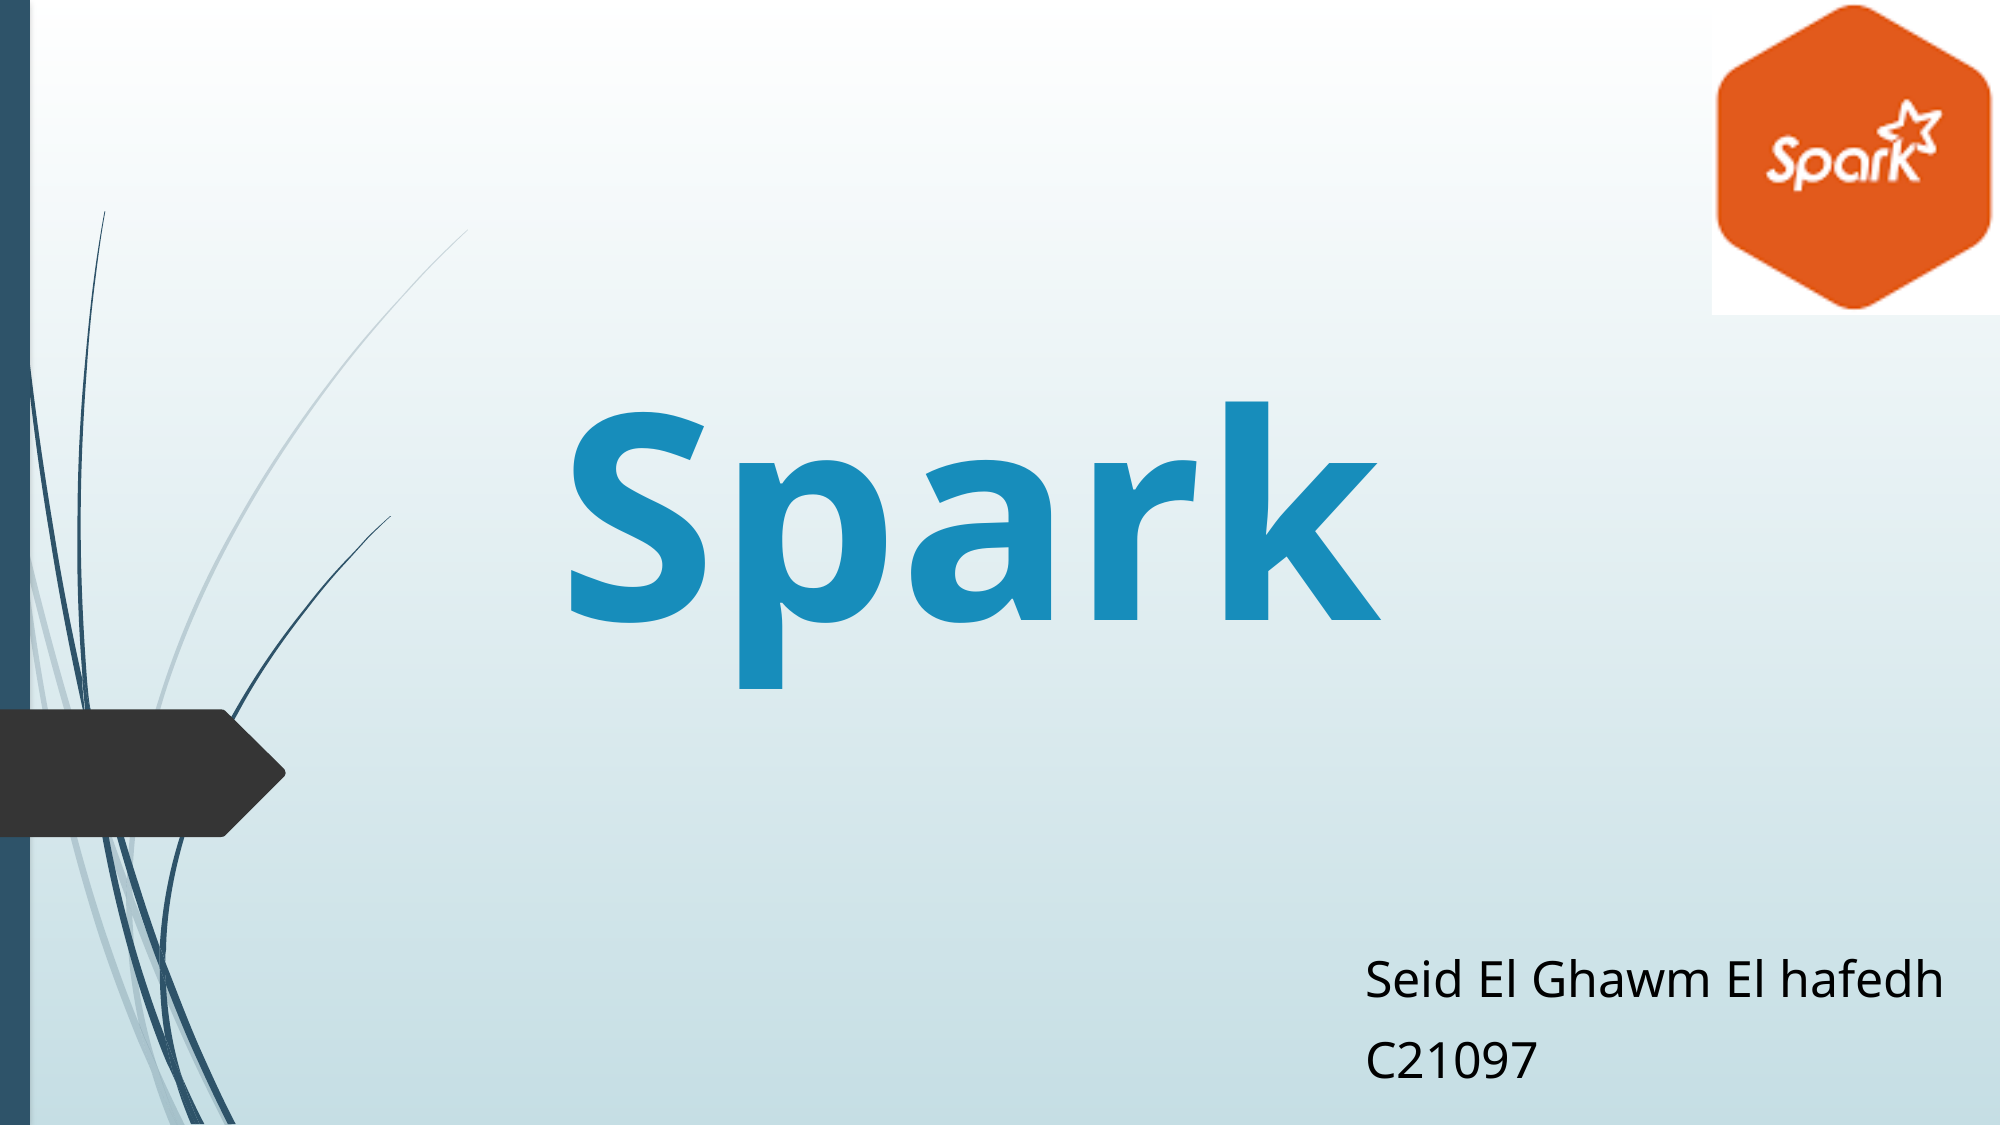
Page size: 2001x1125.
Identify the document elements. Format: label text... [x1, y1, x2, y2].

picture [1711, 0, 2000, 315]
subtitle Seid El Ghawm El hafedh C21097 [1350, 940, 2000, 1125]
title Spark [543, 314, 1419, 686]
